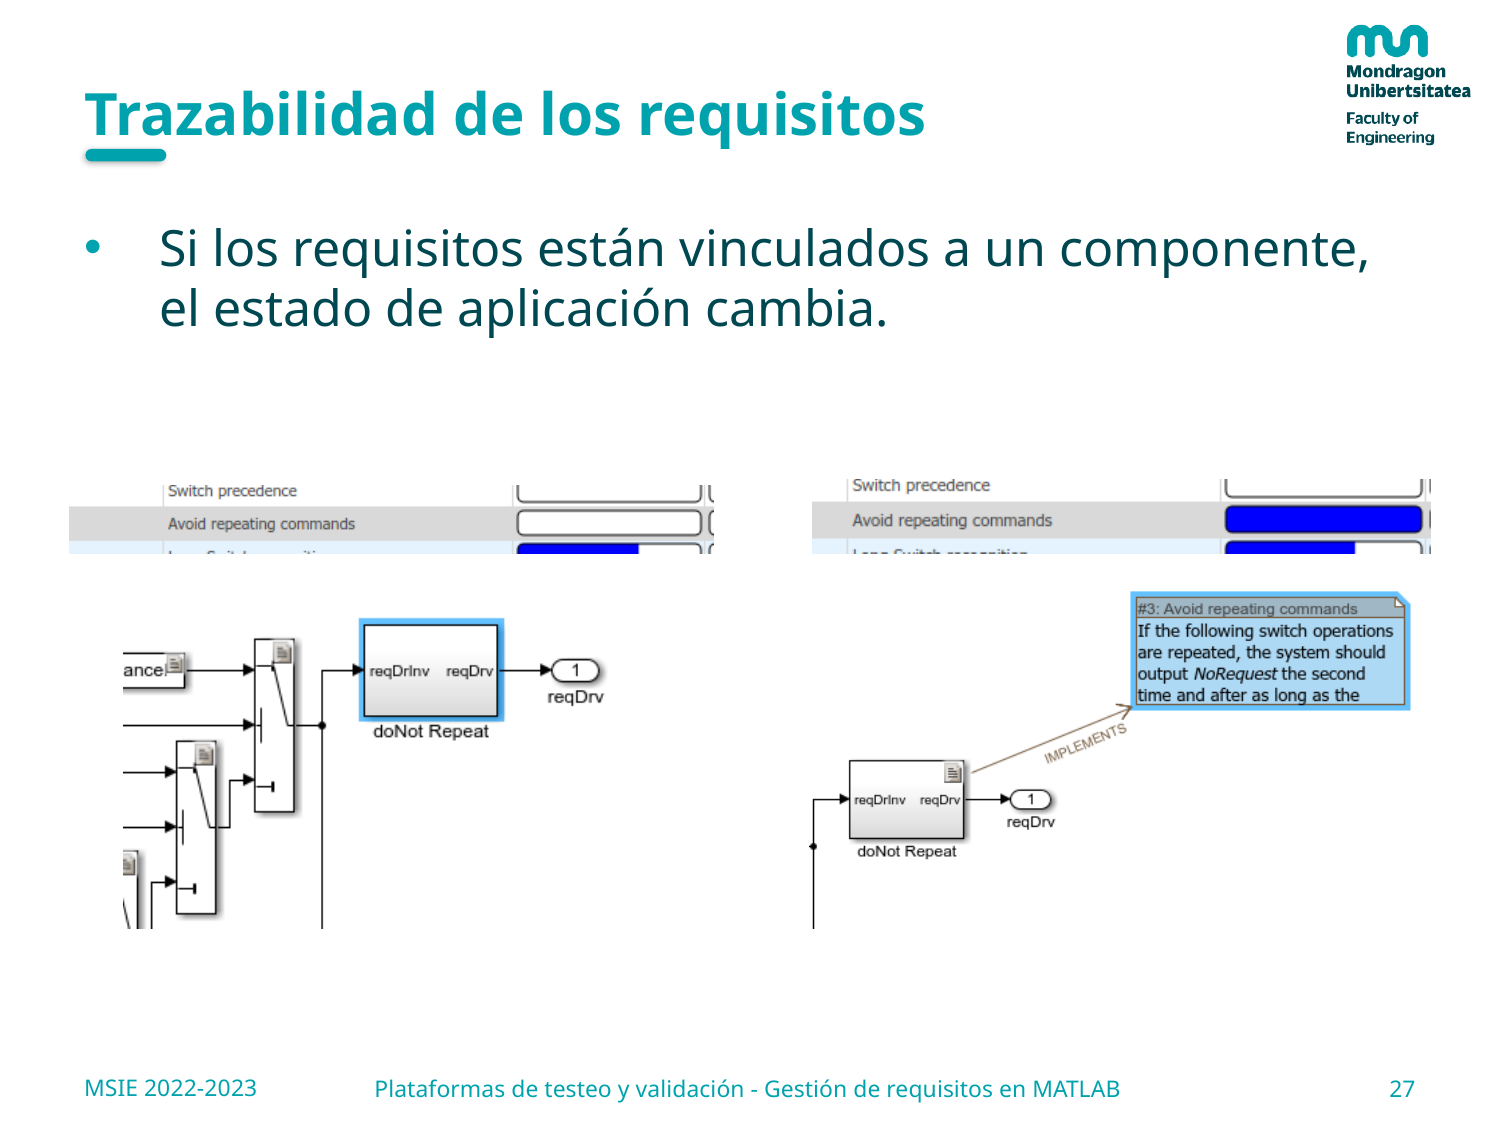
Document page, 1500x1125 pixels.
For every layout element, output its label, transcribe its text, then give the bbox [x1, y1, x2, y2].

picture [123, 587, 751, 929]
picture [809, 478, 1471, 929]
slide_number 27 [1248, 1059, 1431, 1120]
footer Plataformas de testeo y validación - Gestión de requisitos en MATLAB [356, 1059, 1140, 1120]
slide_number MSIE 2022-2023 [69, 1057, 292, 1118]
picture [68, 484, 715, 554]
list Si los requisitos están vinculados a un componente, el estado de aplicación cambia. [69, 209, 1431, 999]
picture [1319, 0, 1500, 170]
title Trazabilidad de los requisitos [69, 77, 1327, 148]
